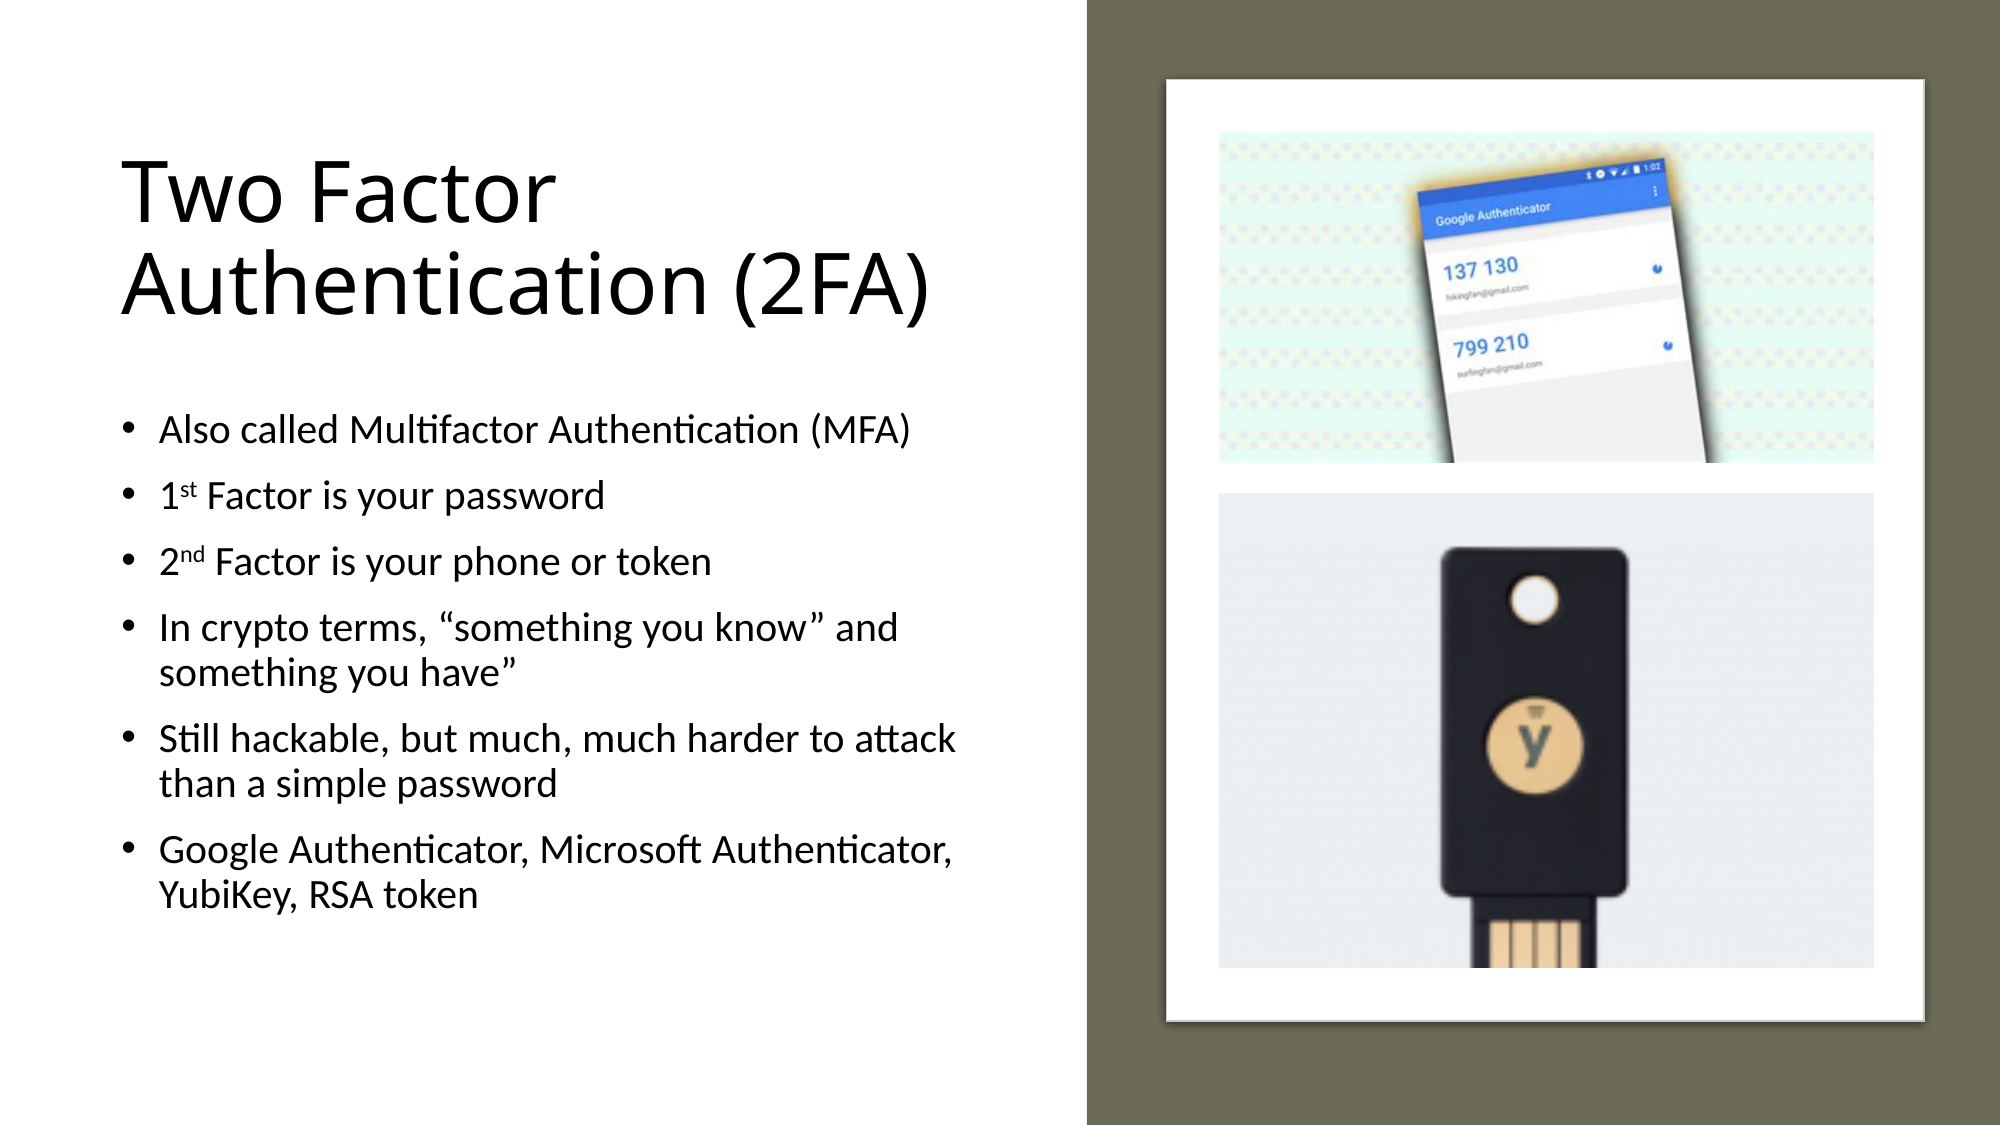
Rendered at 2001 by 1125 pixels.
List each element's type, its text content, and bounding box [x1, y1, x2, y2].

text_box [1086, 0, 2000, 1125]
text_box [1165, 78, 1925, 1022]
title Two Factor Authentication (2FA) [106, 103, 990, 379]
picture [1218, 131, 1874, 463]
list Also called Multifactor Authentication (MFA) 1st Factor is your password 2nd Factor is your phone or token In crypto terms, “something you know” and something you have” Still hackable, but much, much harder to attack than a simple password Google Authenticator, Microsoft Authenticator, YubiKey, RSA token [106, 399, 990, 1021]
picture [1218, 493, 1874, 968]
